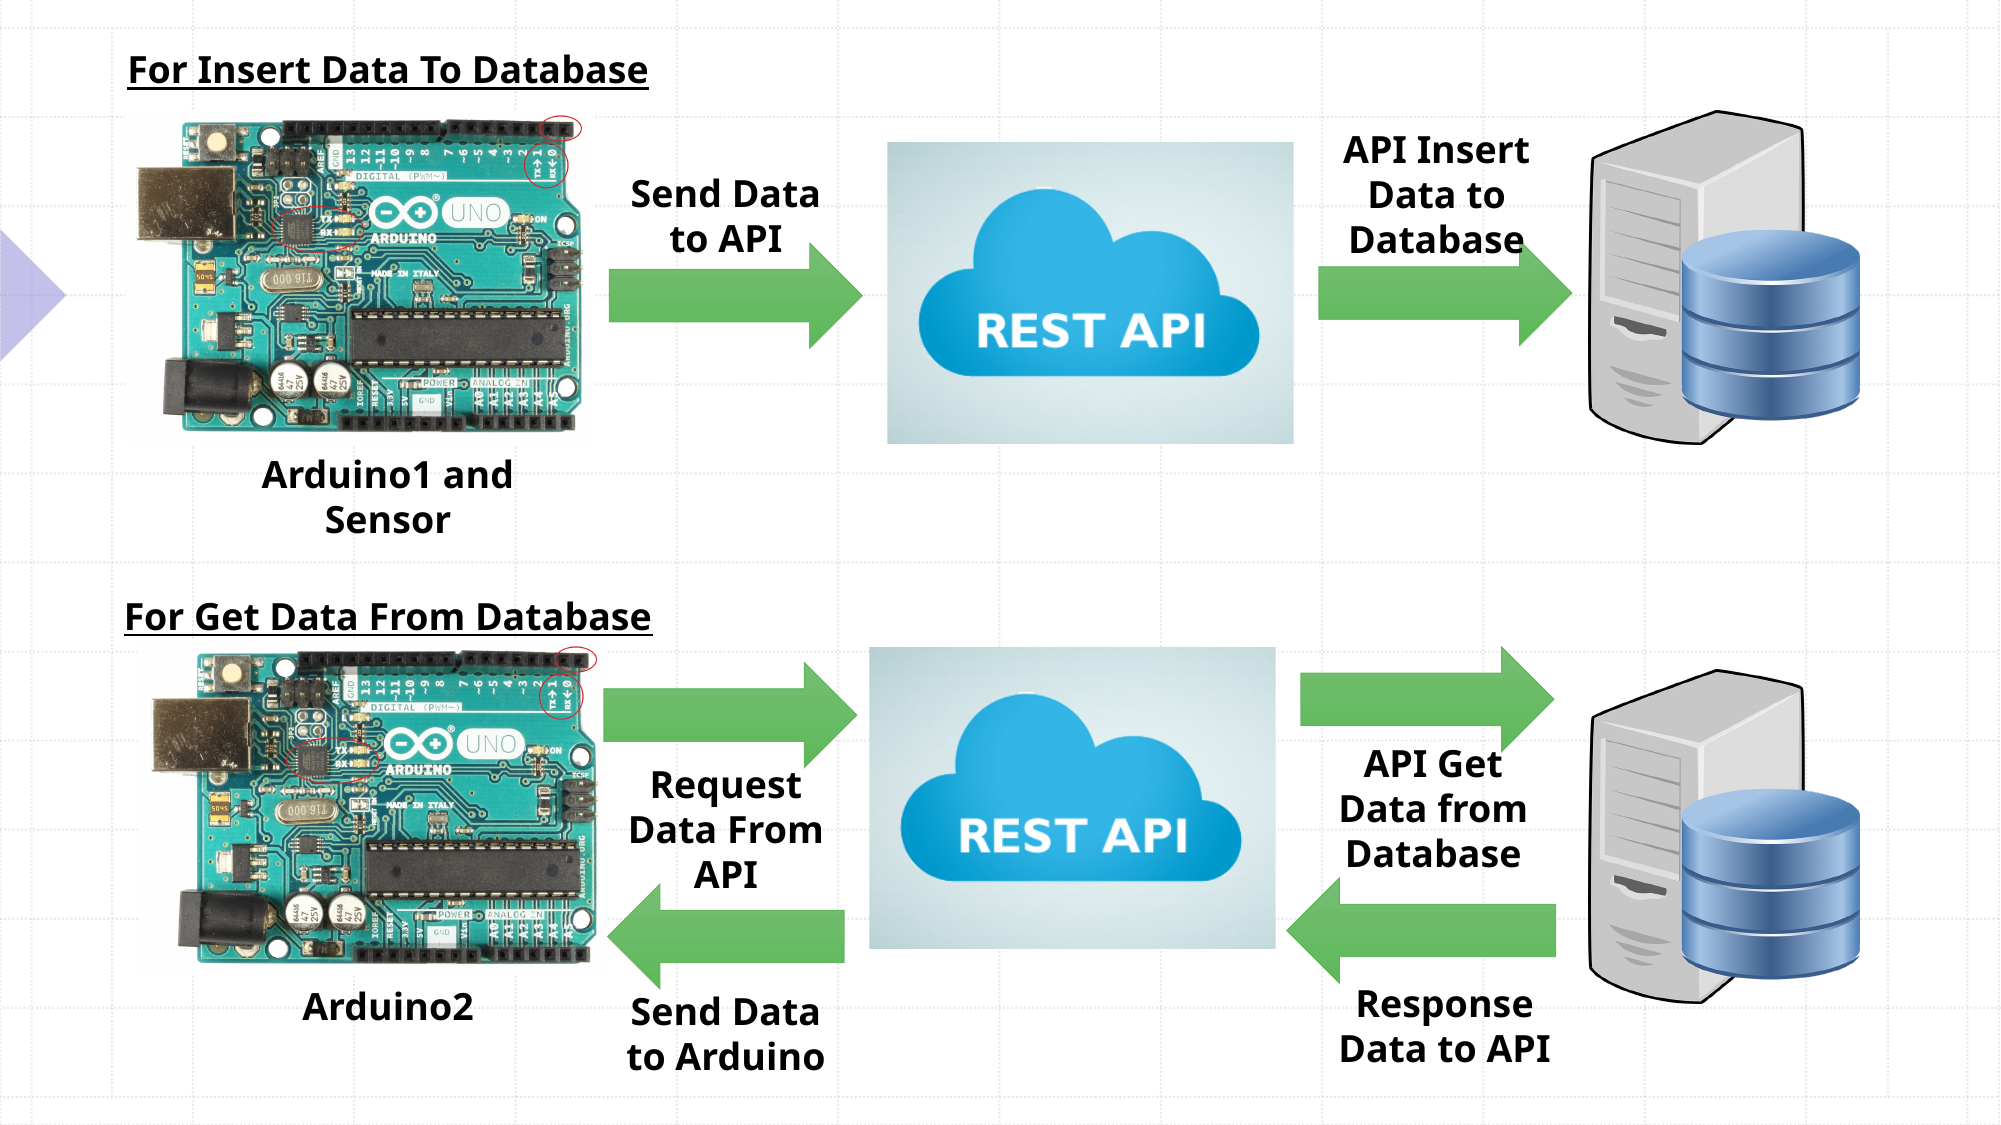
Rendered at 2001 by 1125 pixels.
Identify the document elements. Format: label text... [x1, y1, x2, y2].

text_box For Get Data From Database [91, 585, 685, 646]
text_box [1318, 269, 1573, 347]
picture [869, 646, 1276, 949]
text_box Send Data to Arduino [599, 980, 853, 1086]
text_box Request Data From API [608, 754, 853, 904]
picture [887, 142, 1294, 444]
text_box Arduino1 and Sensor [201, 444, 575, 549]
picture [140, 641, 608, 976]
text_box For Insert Data To Database [91, 39, 685, 99]
text_box [608, 904, 845, 980]
picture [125, 110, 593, 444]
text_box Send Data to API [599, 162, 853, 268]
text_box Arduino2 [201, 976, 575, 1036]
text_box API Get Data from Database [1306, 732, 1560, 883]
text_box [1286, 883, 1557, 972]
text_box [608, 268, 864, 350]
text_box [1300, 645, 1555, 732]
picture [1588, 669, 1860, 1004]
picture [1588, 110, 1860, 445]
text_box API Insert Data to Database [1310, 118, 1564, 269]
text_box Response Data to API [1318, 972, 1572, 1078]
text_box [608, 661, 858, 754]
